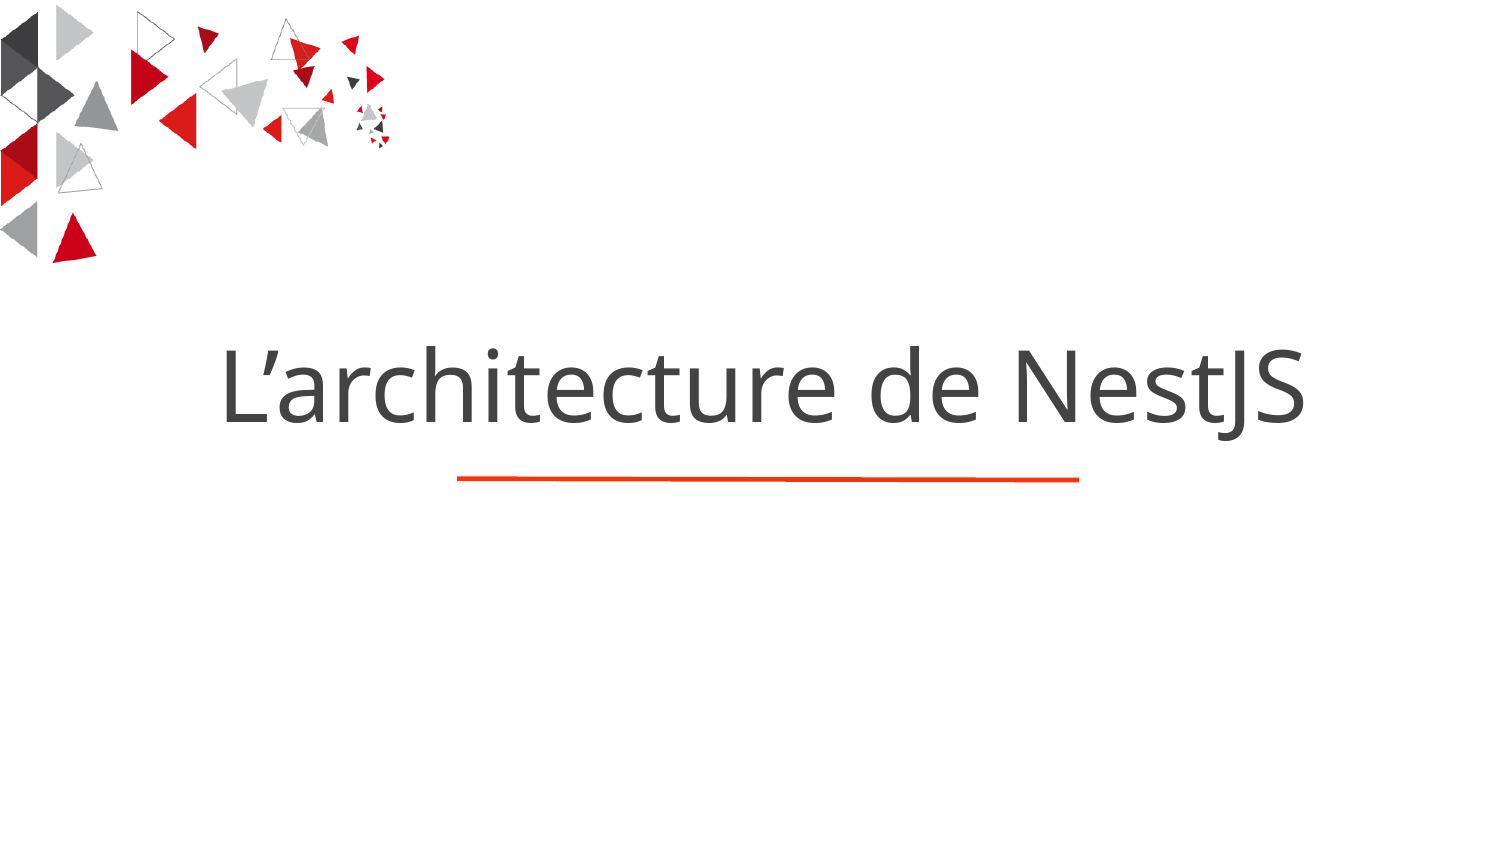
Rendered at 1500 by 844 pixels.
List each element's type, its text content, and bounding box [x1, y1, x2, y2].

text_box L’architecture de NestJS [0, 293, 1500, 481]
text_box [76, 421, 1460, 608]
picture [0, 0, 390, 268]
